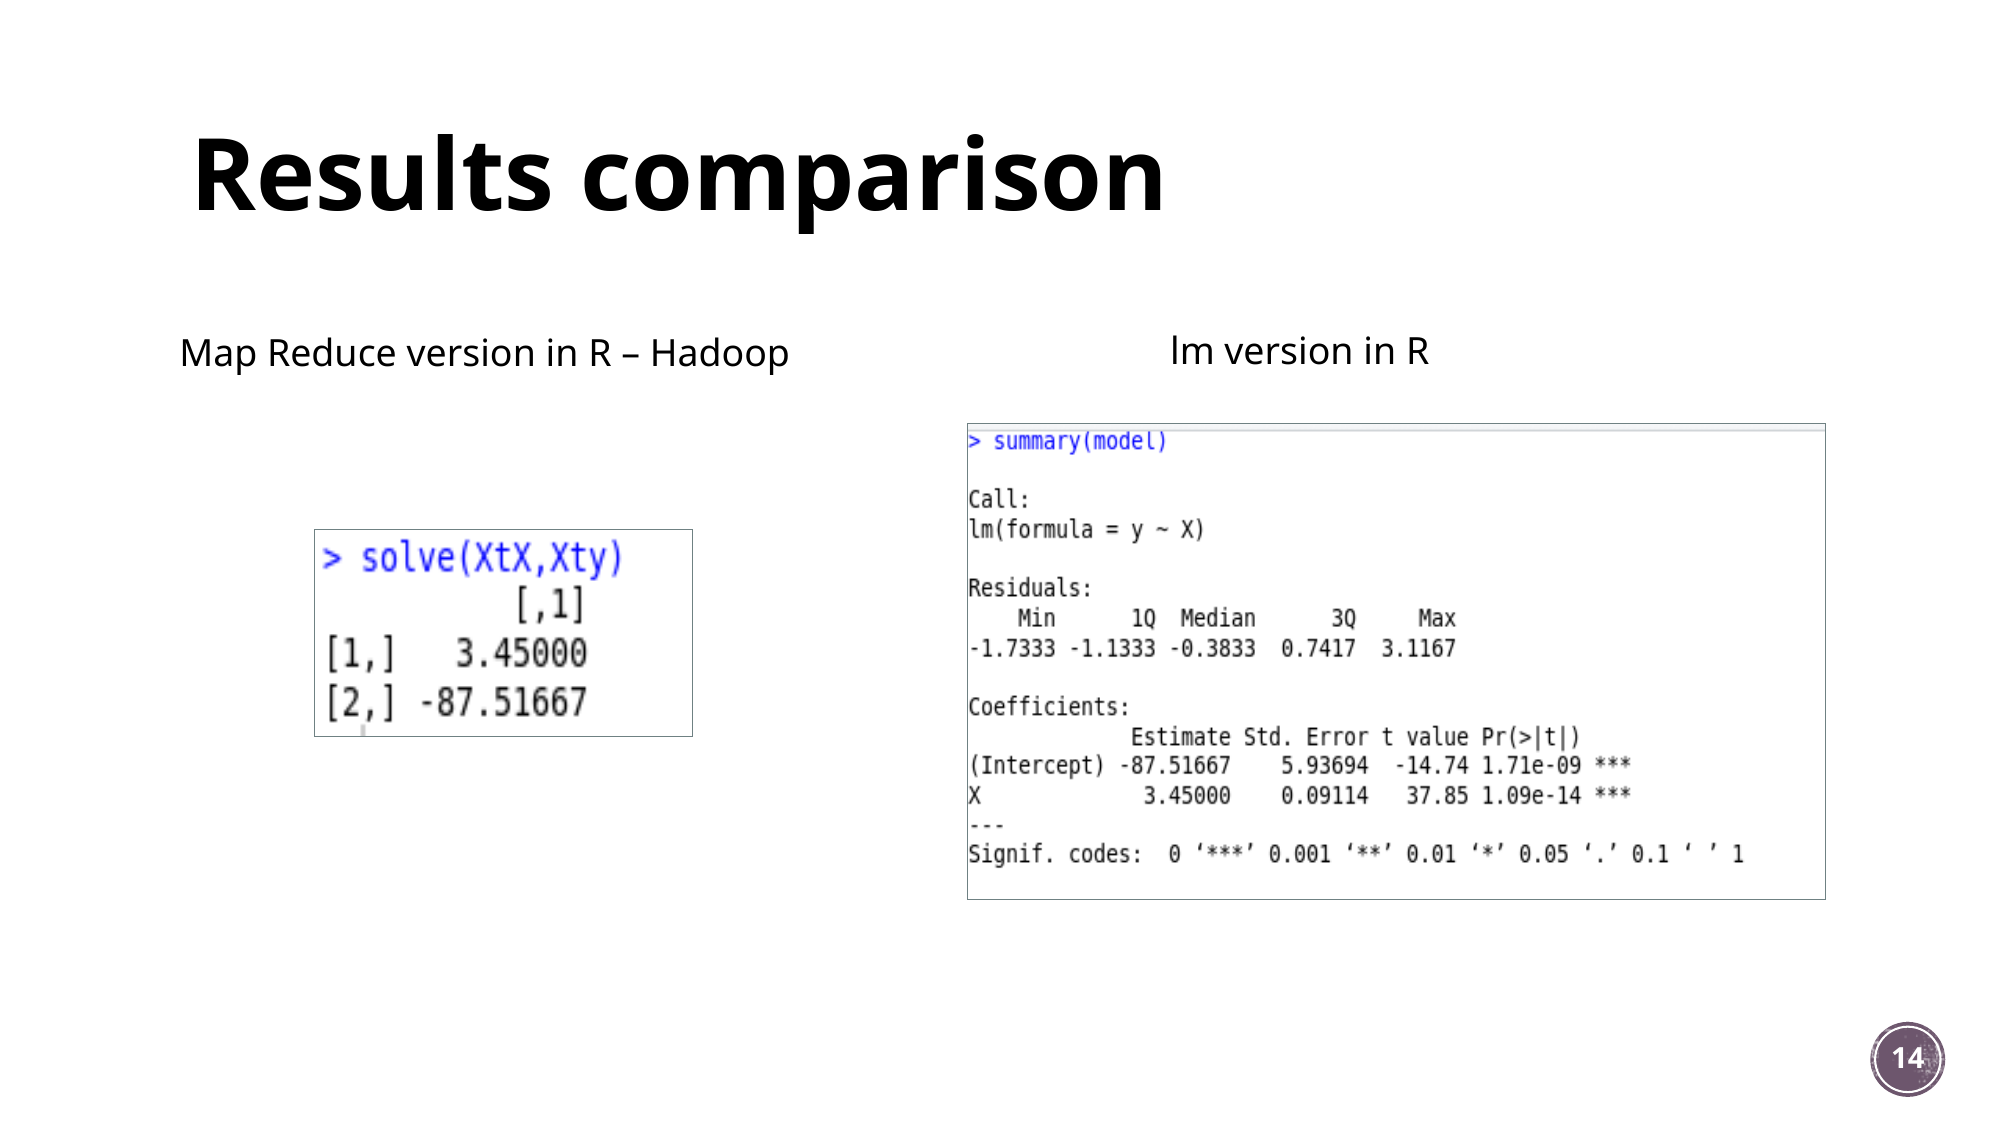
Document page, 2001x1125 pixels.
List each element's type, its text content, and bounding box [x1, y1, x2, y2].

title Results comparison [175, 79, 1826, 277]
picture [315, 530, 692, 736]
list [971, 426, 1824, 898]
text_box lm version in R [1155, 319, 1704, 380]
text_box Map Reduce version in R – Hadoop [164, 322, 843, 382]
slide_number 14 [1855, 1028, 1961, 1089]
